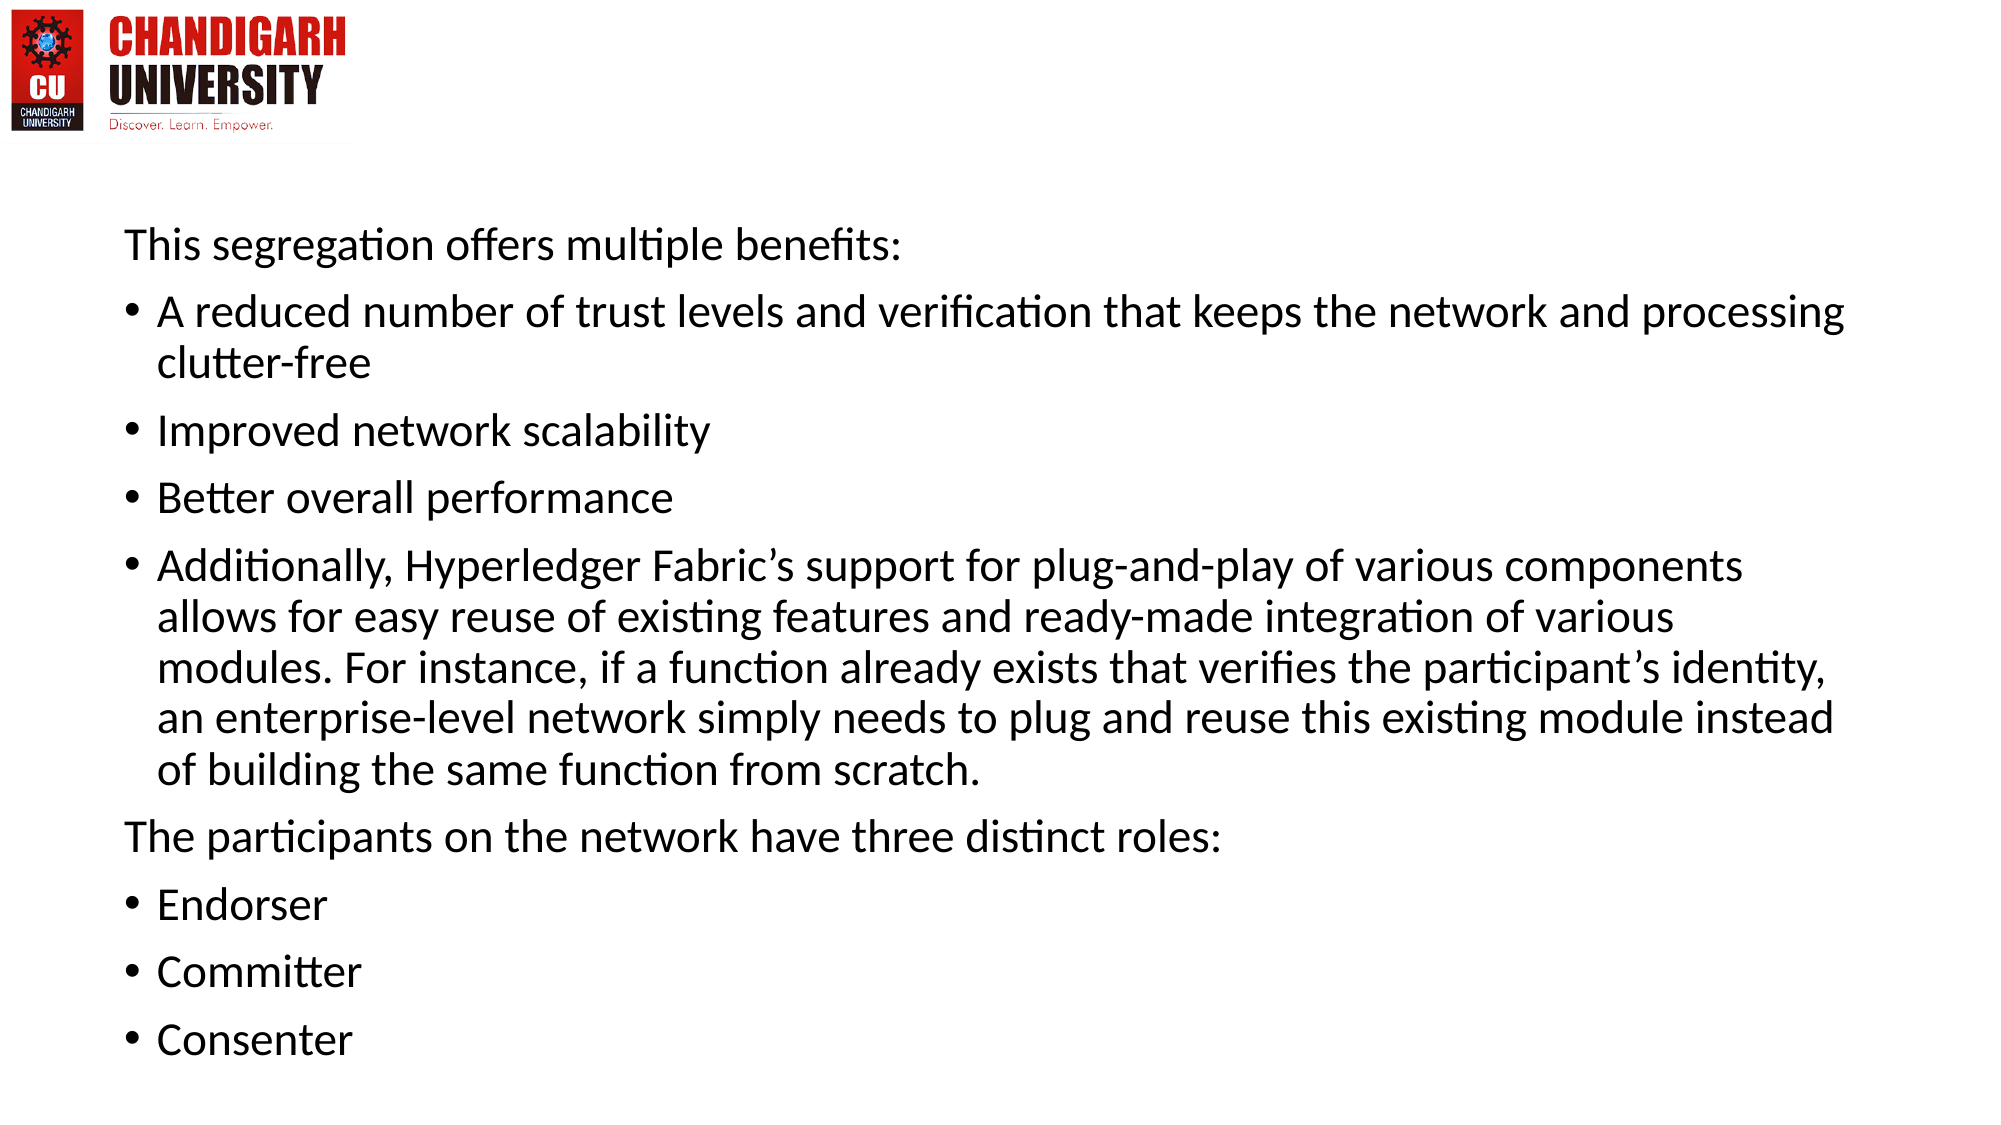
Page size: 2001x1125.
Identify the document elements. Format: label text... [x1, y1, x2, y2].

list This segregation offers multiple benefits: A reduced number of trust levels and verification that keeps the network and processing clutter-free Improved network scalability Better overall performance Additionally, Hyperledger Fabric’s support for plug-and-play of various components allows for easy reuse of existing features and ready-made integration of various modules. For instance, if a function already exists that verifies the participant’s identity, an enterprise-level network simply needs to plug and reuse this existing module instead of building the same function from scratch. The participants on the network have three distinct roles: Endorser Committer Consenter [109, 211, 1863, 1082]
picture [1, 3, 353, 144]
